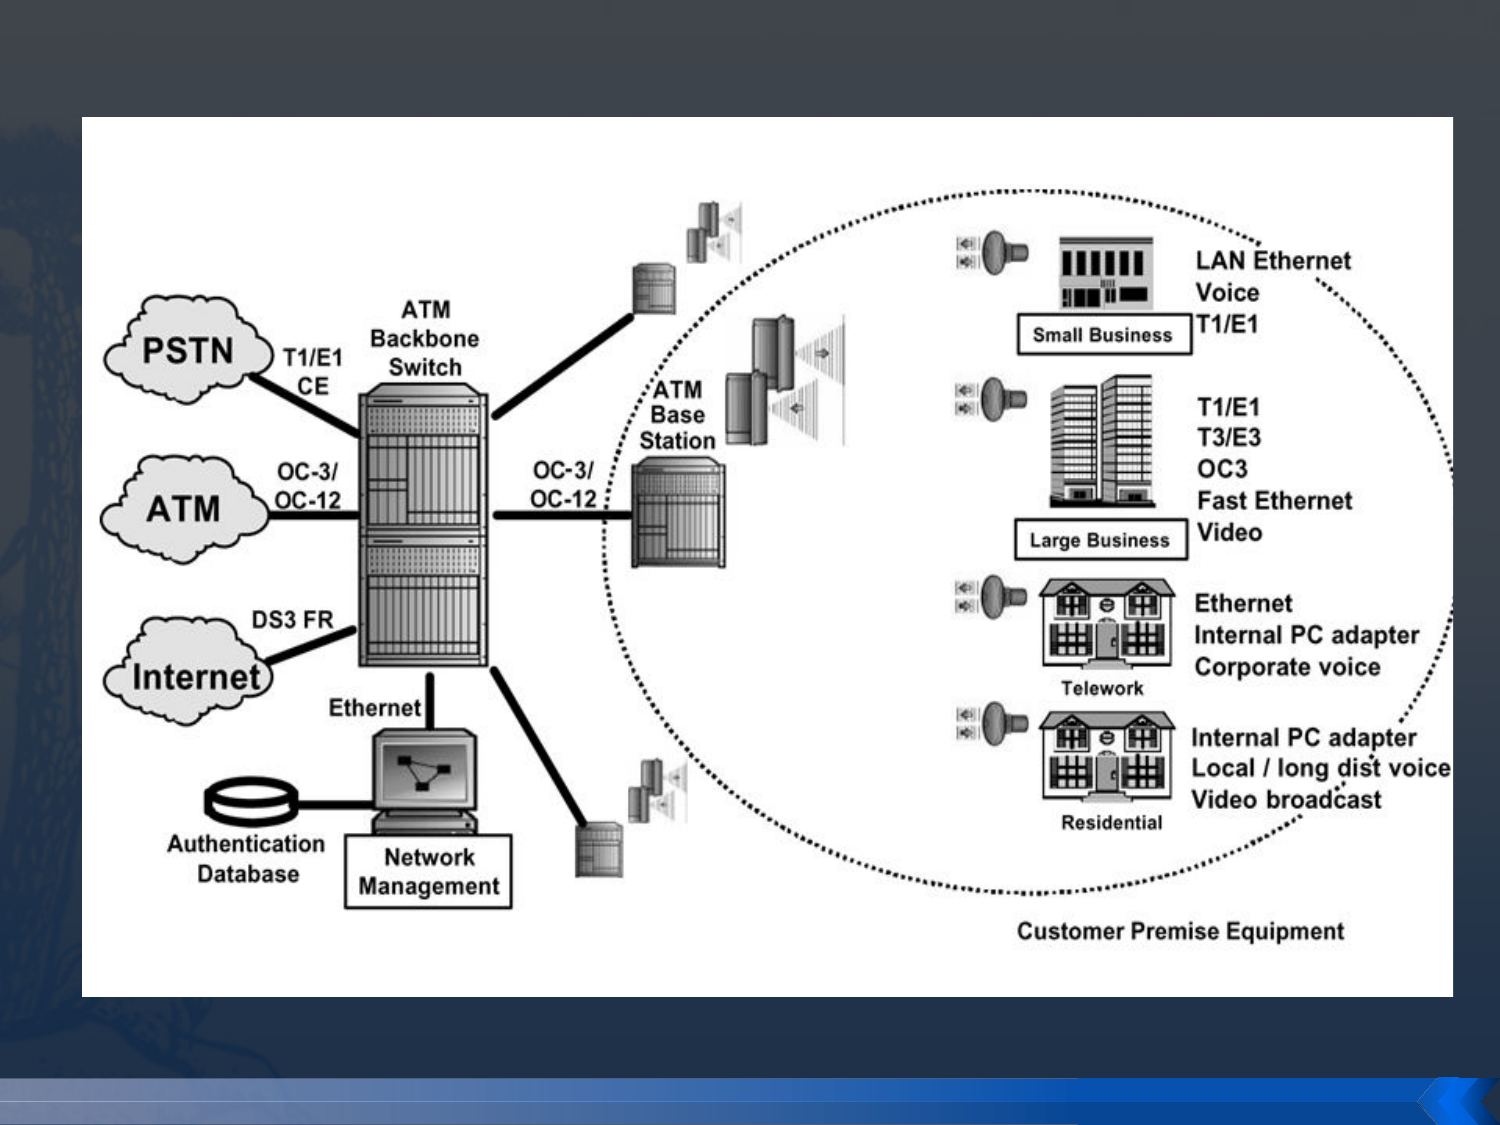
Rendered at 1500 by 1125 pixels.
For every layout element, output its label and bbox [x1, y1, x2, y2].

picture [81, 116, 1454, 997]
